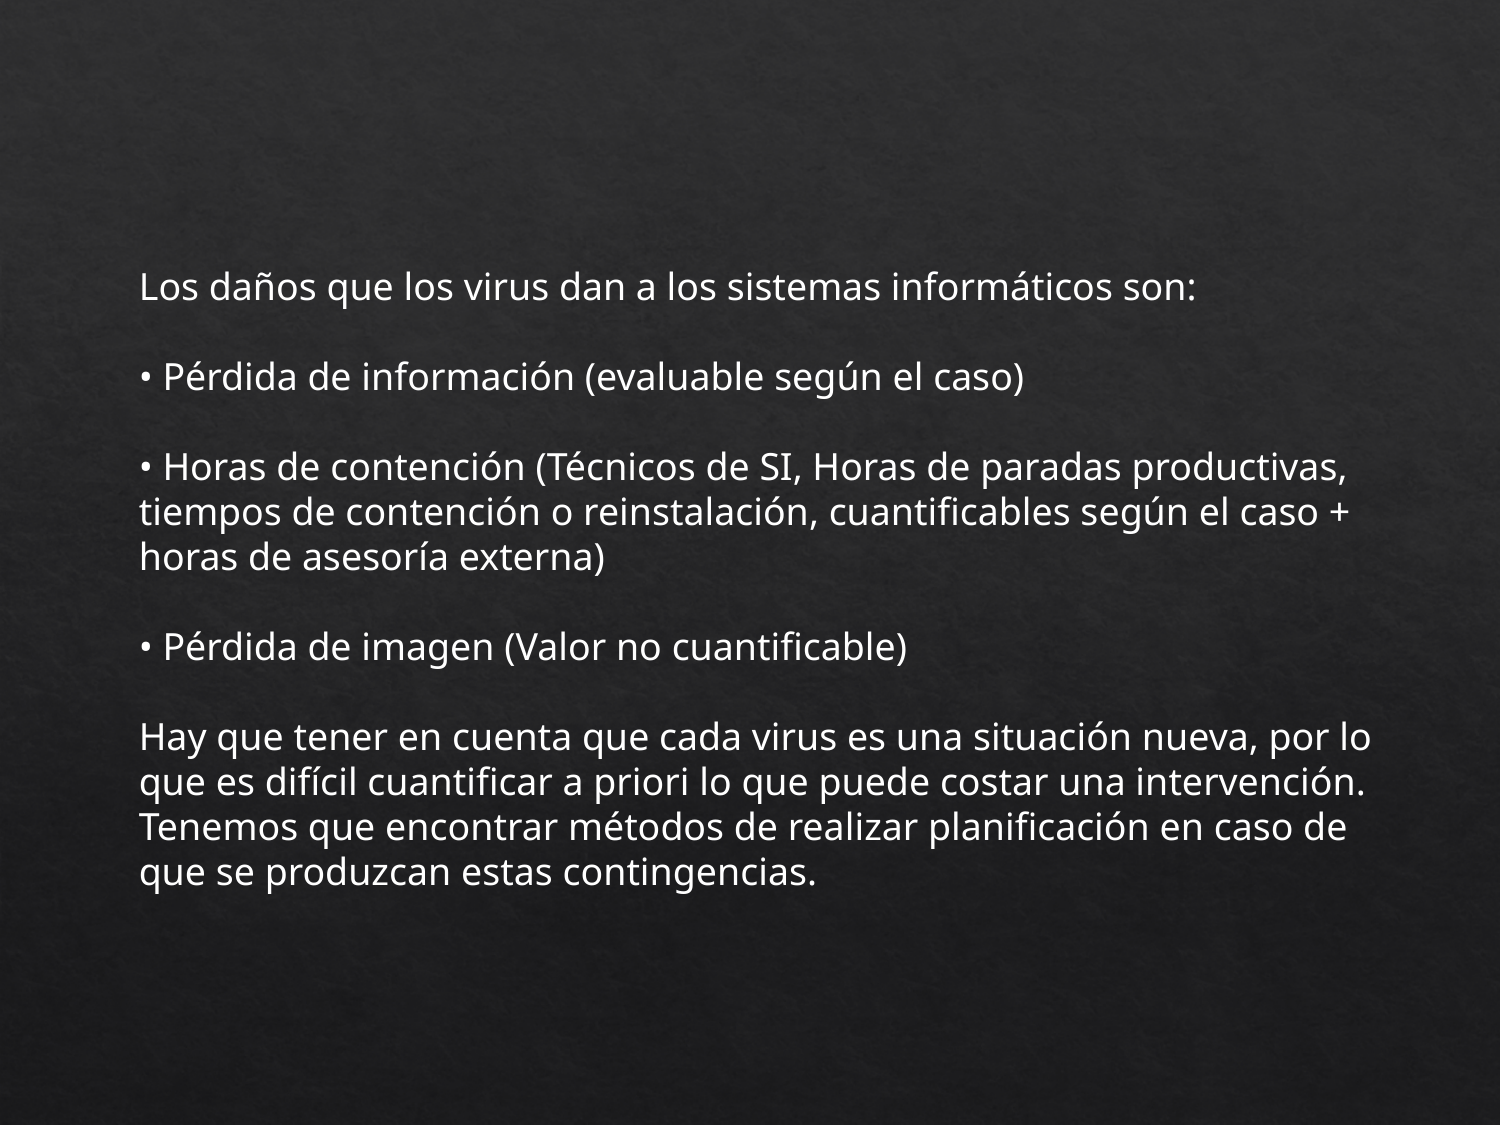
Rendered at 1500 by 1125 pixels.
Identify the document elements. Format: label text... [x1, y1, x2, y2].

text_box Los daños que los virus dan a los sistemas informáticos son: • Pérdida de información (evaluable según el caso) • Horas de contención (Técnicos de SI, Horas de paradas productivas, tiempos de contención o reinstalación, cuantificables según el caso + horas de asesoría externa) • Pérdida de imagen (Valor no cuantificable) Hay que tener en cuenta que cada virus es una situación nueva, por lo que es difícil cuantificar a priori lo que puede costar una intervención. Tenemos que encontrar métodos de realizar planificación en caso de que se produzcan estas contingencias. [123, 255, 1400, 946]
